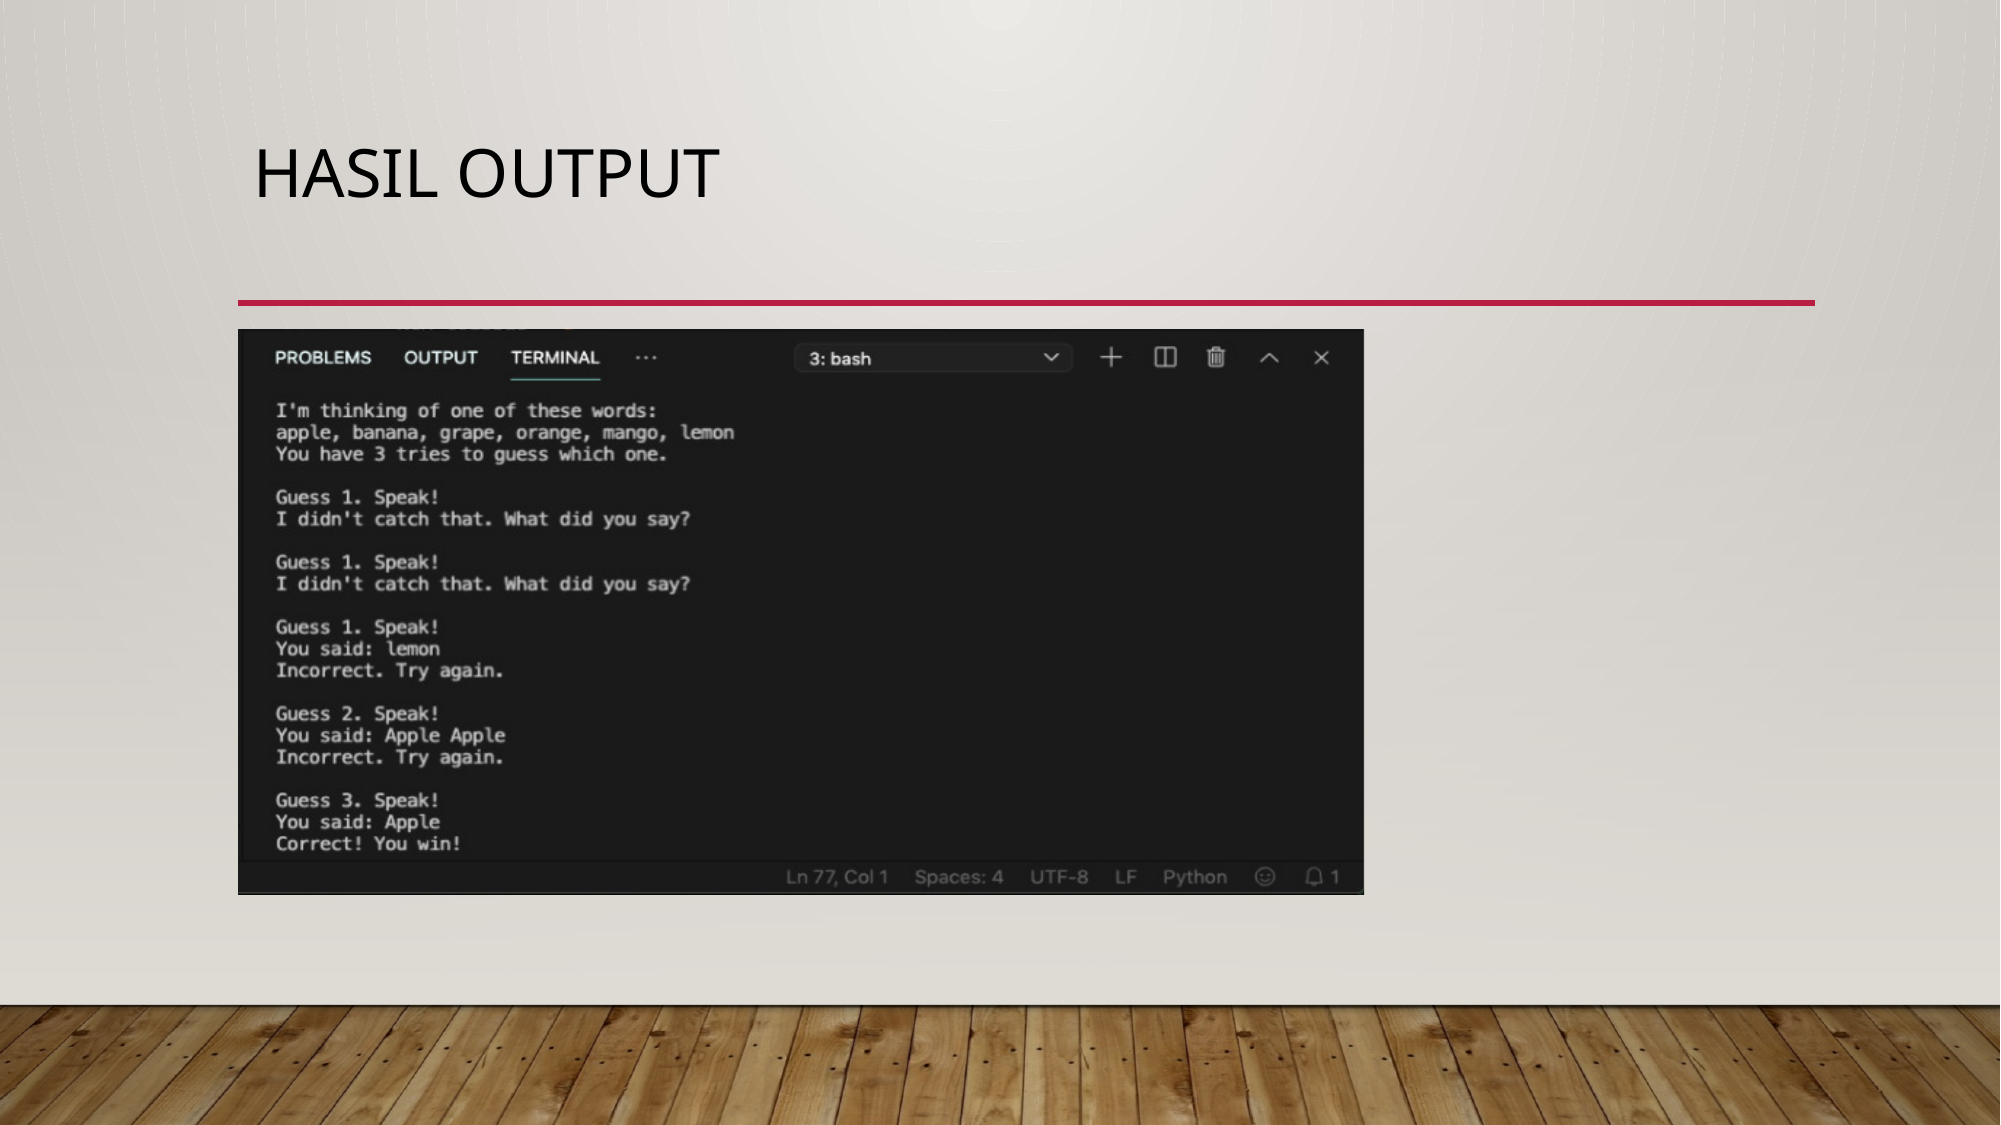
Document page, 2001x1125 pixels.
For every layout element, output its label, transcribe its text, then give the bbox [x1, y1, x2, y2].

title Hasil output [238, 131, 1814, 305]
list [237, 328, 1365, 896]
picture [0, 1005, 2000, 1125]
